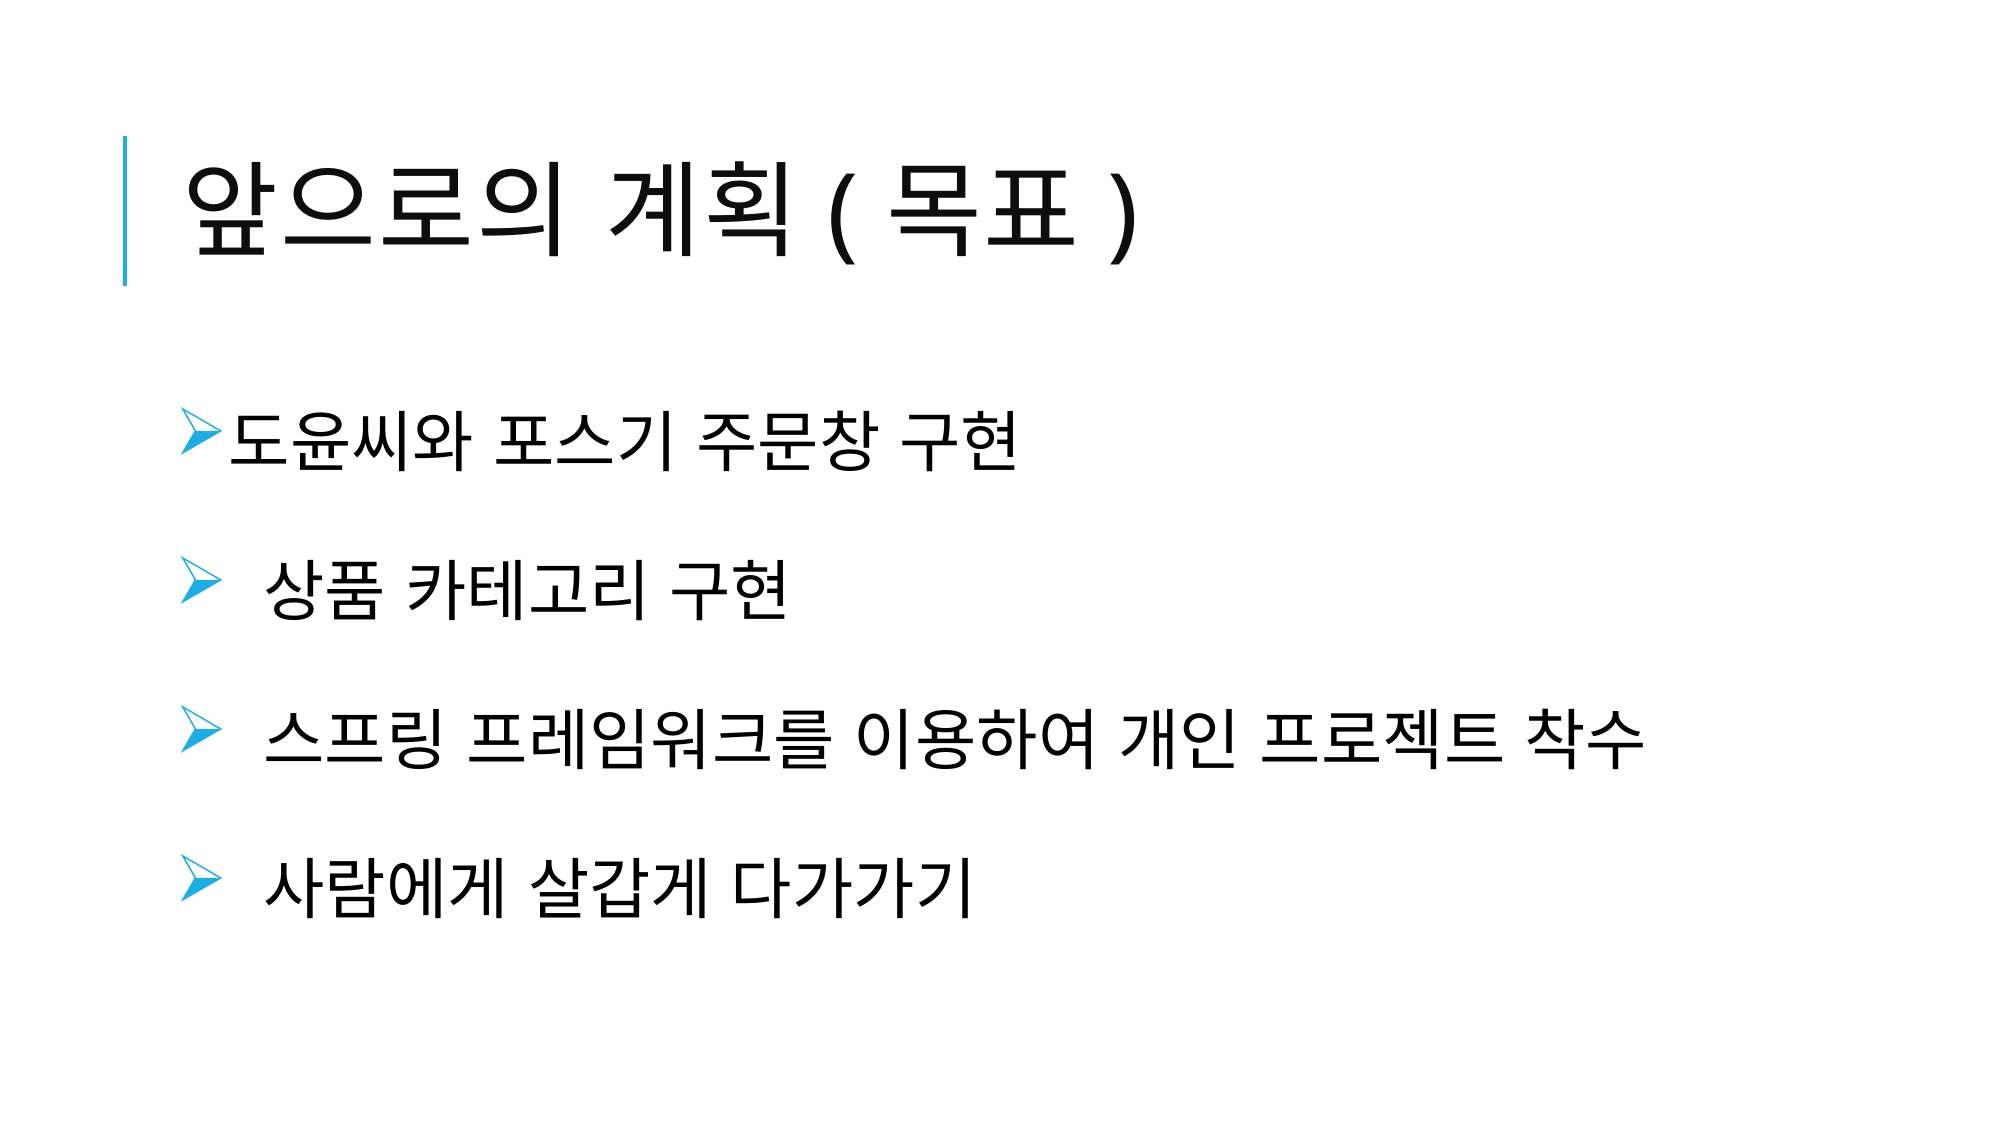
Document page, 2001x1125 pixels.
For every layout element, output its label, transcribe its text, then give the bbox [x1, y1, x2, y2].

title 앞으로의 계획(목표) [168, 96, 1763, 342]
list 도윤씨와 포스기 주문창 구현 상품 카테고리 구현 스프링 프레임워크를 이용하여 개인 프로젝트 착수 사람에게 살갑게 다가가기 [168, 351, 1805, 1035]
